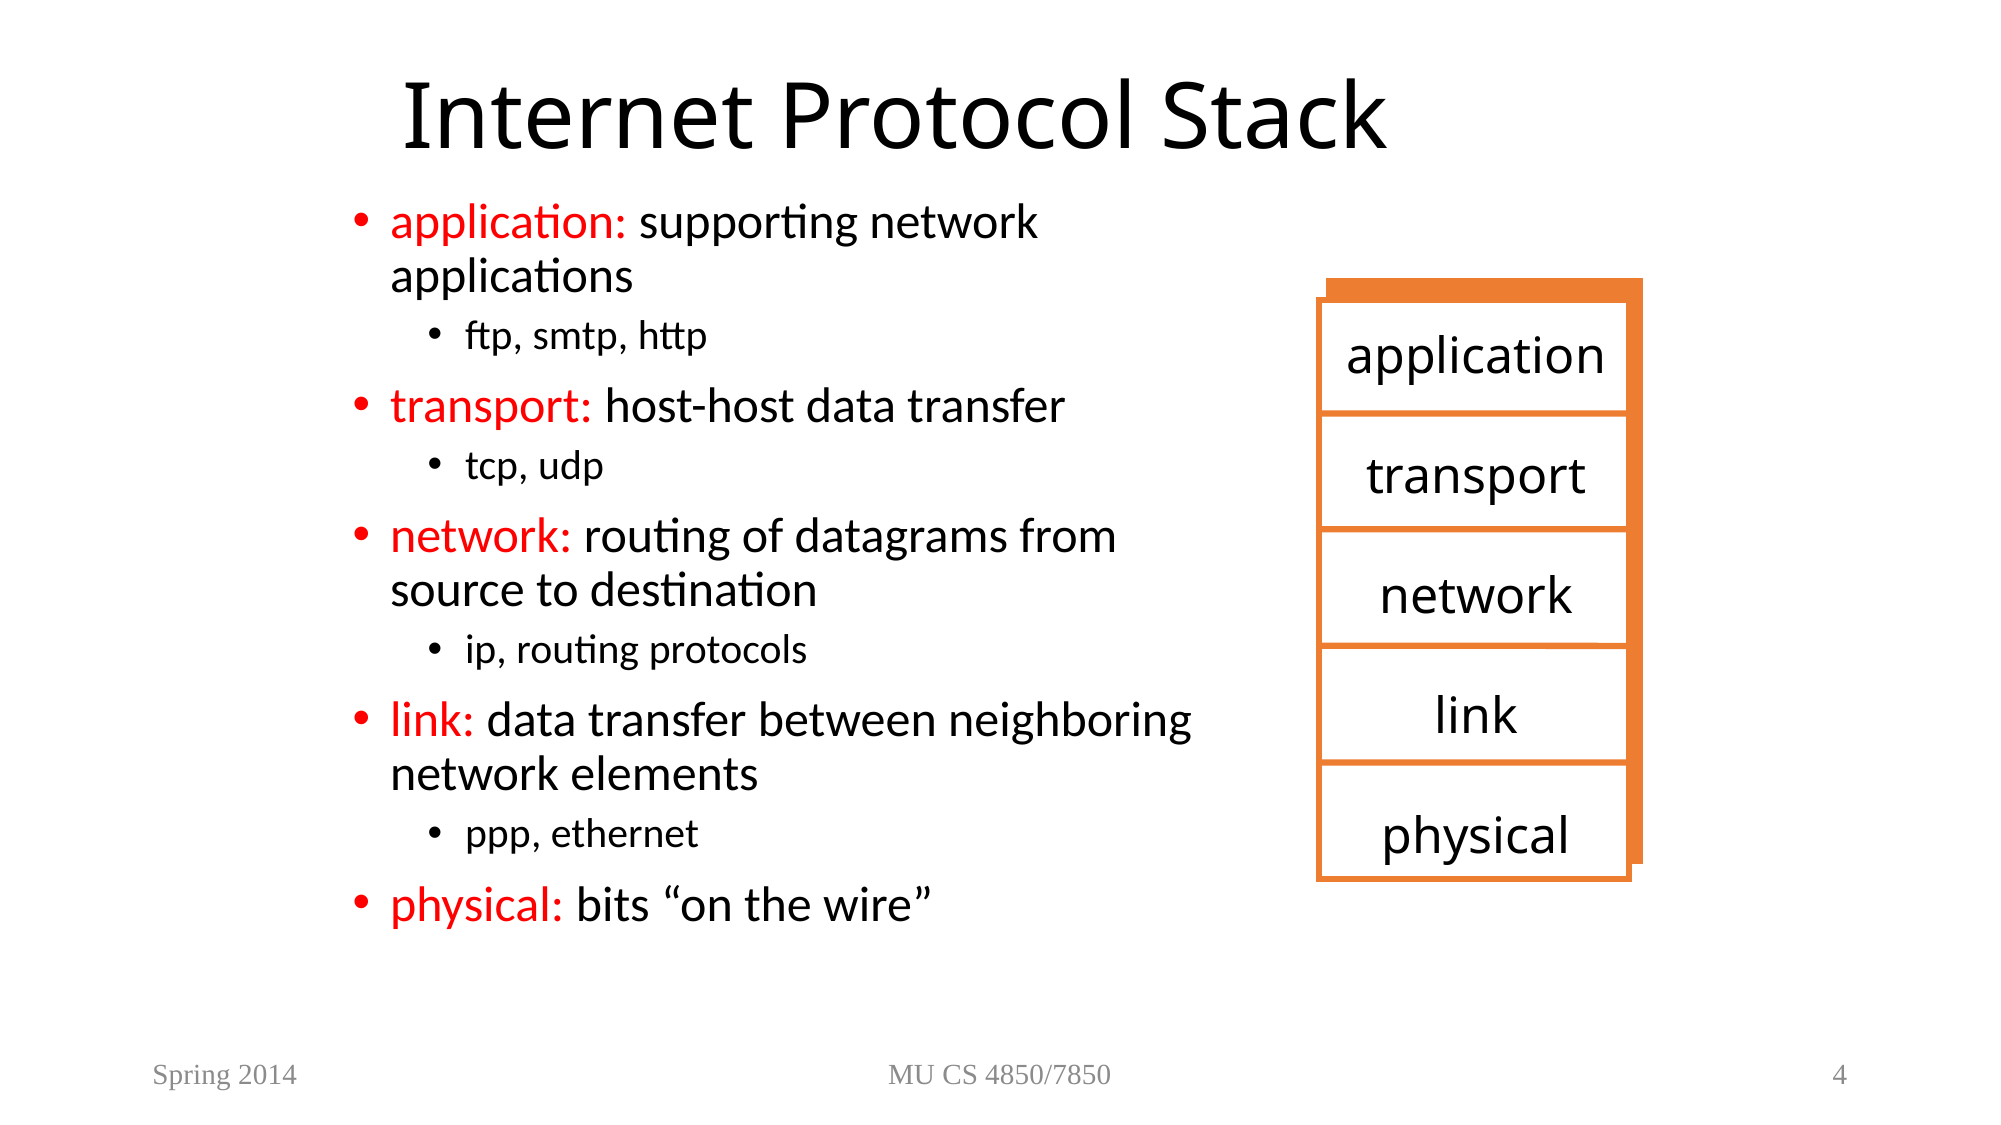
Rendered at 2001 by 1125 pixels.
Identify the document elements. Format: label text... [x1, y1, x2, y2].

slide_number Spring 2014 [137, 1042, 588, 1103]
footer MU CS 4850/7850 [662, 1042, 1338, 1103]
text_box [1317, 299, 1630, 880]
text_box [1329, 281, 1640, 861]
title Internet Protocol Stack [387, 24, 1663, 213]
list application: supporting network applications ftp, smtp, http transport: host-host data transfer tcp, udp network: routing of datagrams from source to destination ip, routing protocols link: data transfer between neighboring network elements ppp, ethernet physical: bits “on the wire” [337, 187, 1275, 950]
slide_number 4 [1412, 1042, 1863, 1103]
